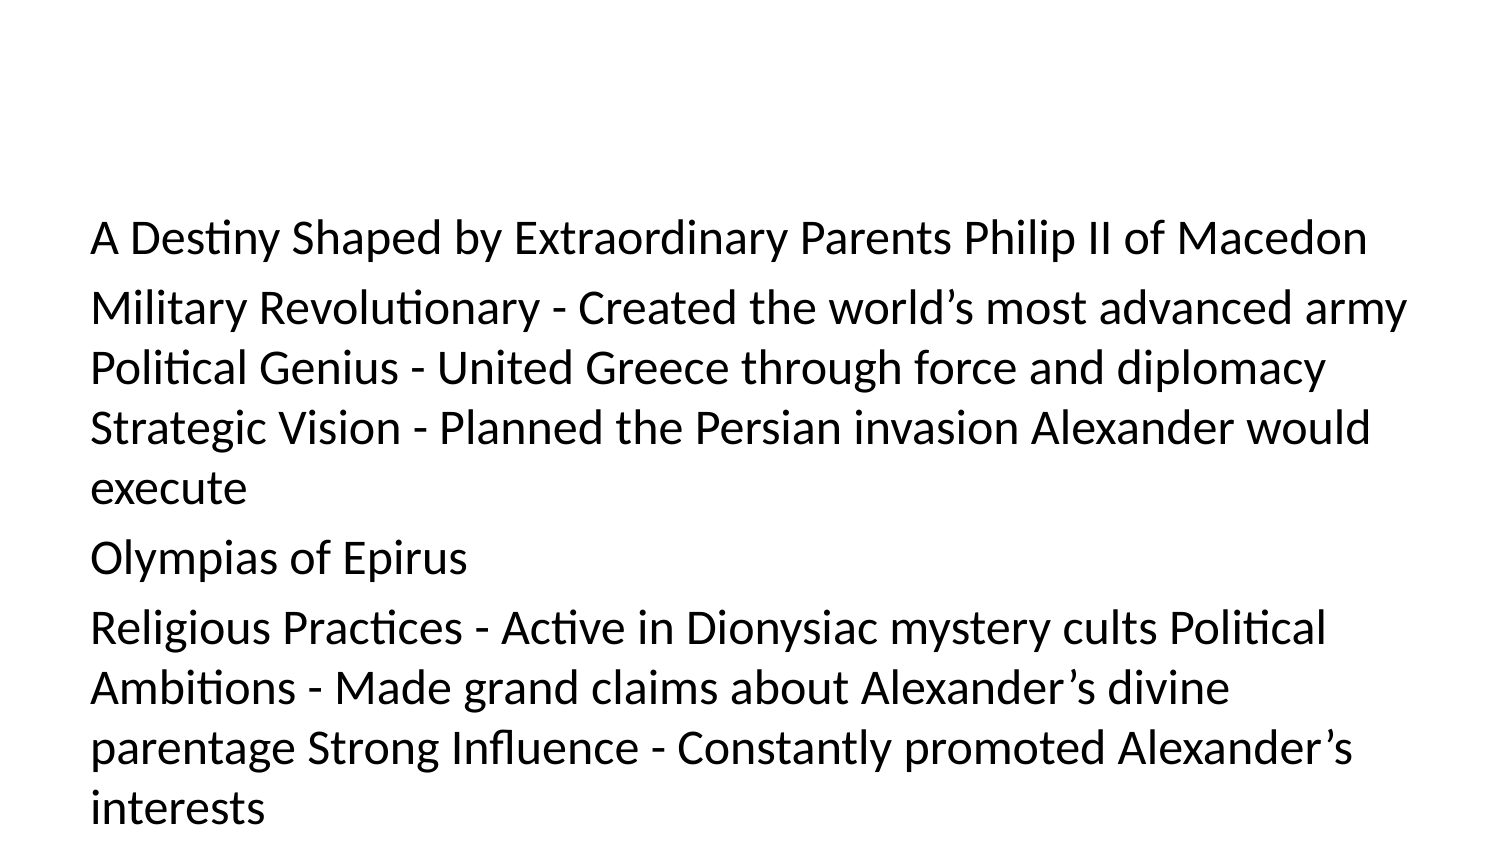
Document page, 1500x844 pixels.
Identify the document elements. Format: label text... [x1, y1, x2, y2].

list A Destiny Shaped by Extraordinary Parents Philip II of Macedon Military Revolutionary - Created the world’s most advanced army Political Genius - United Greece through force and diplomacy Strategic Vision - Planned the Persian invasion Alexander would execute Olympias of Epirus Religious Practices - Active in Dionysiac mystery cults Political Ambitions - Made grand claims about Alexander’s divine parentage Strong Influence - Constantly promoted Alexander’s interests Result: A prince raised with exceptionally high expectations and political training. [75, 196, 1425, 754]
